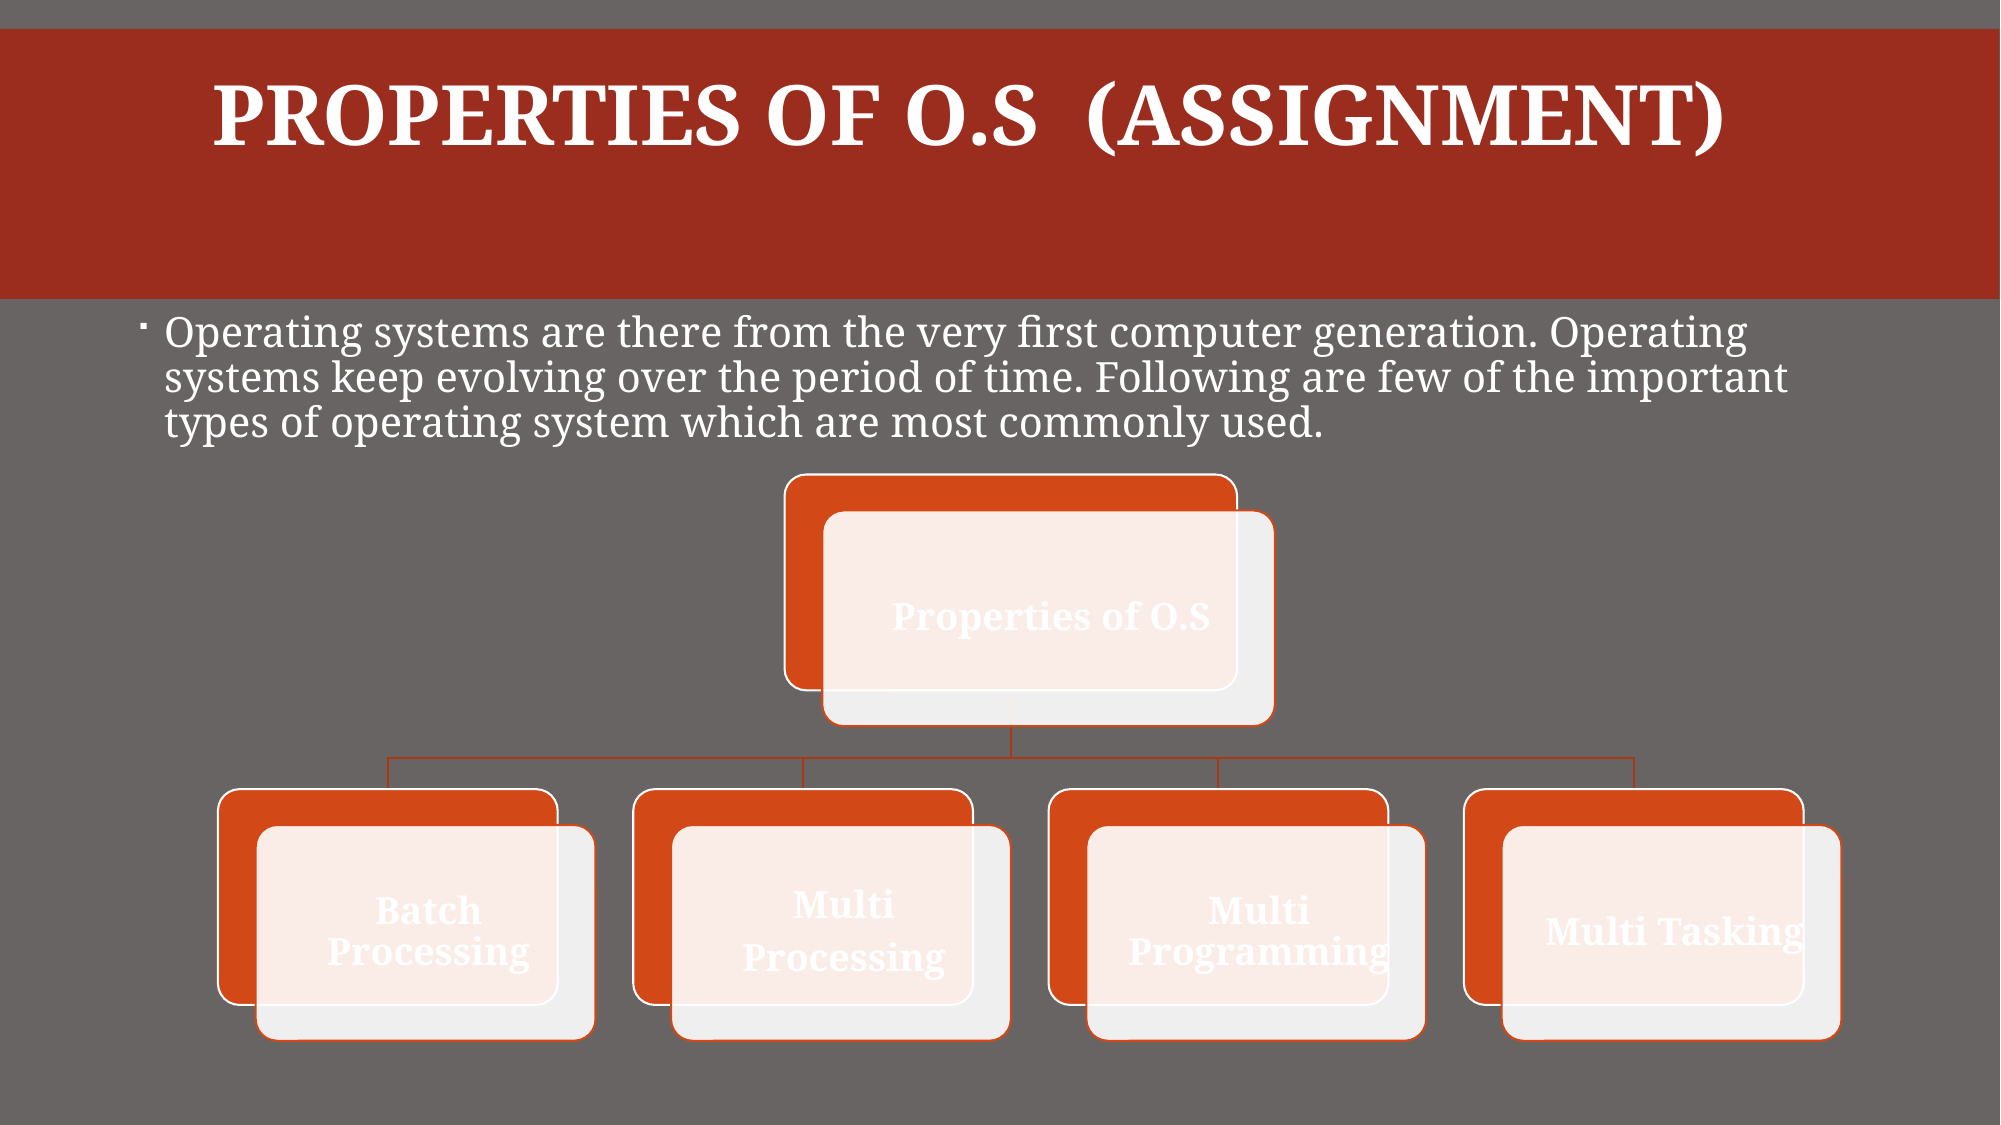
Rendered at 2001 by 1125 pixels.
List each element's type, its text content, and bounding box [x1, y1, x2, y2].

title Properties of O.S (Assignment) [197, 46, 1803, 295]
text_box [59, 473, 2000, 1042]
list Operating systems are there from the very first computer generation. Operating systems keep evolving over the period of time. Following are few of the important types of operating system which are most commonly used. [119, 303, 1888, 469]
